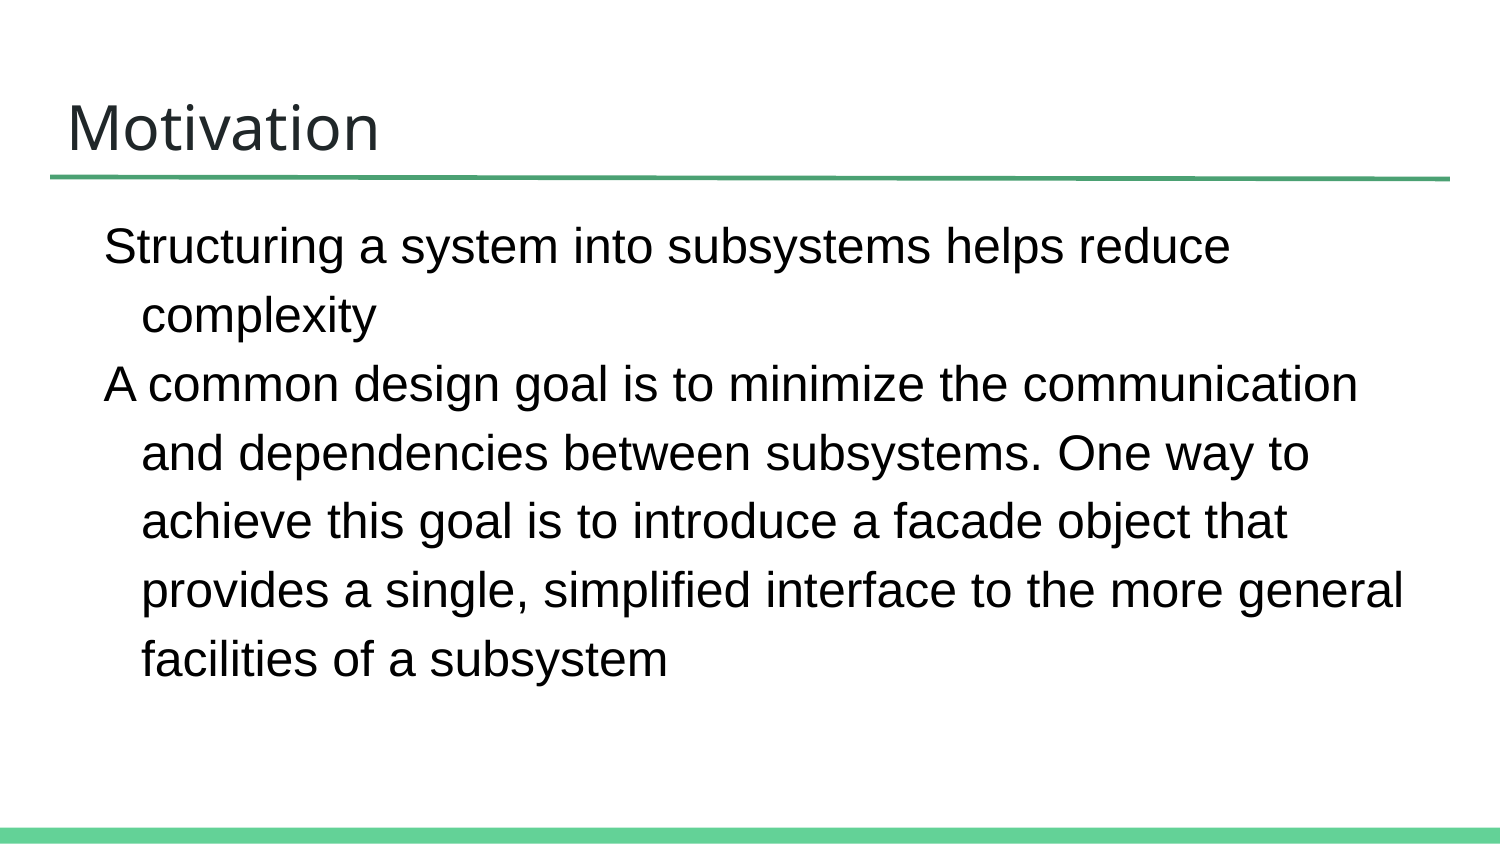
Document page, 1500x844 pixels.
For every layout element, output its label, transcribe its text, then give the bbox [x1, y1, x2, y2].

title Motivation [51, 72, 1449, 167]
list Structuring a system into subsystems helps reduce complexity A common design goal is to minimize the communication and dependencies between subsystems. One way to achieve this goal is to introduce a facade object that provides a single, simplified interface to the more general facilities of a subsystem [51, 189, 1449, 750]
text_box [49, 176, 1451, 180]
